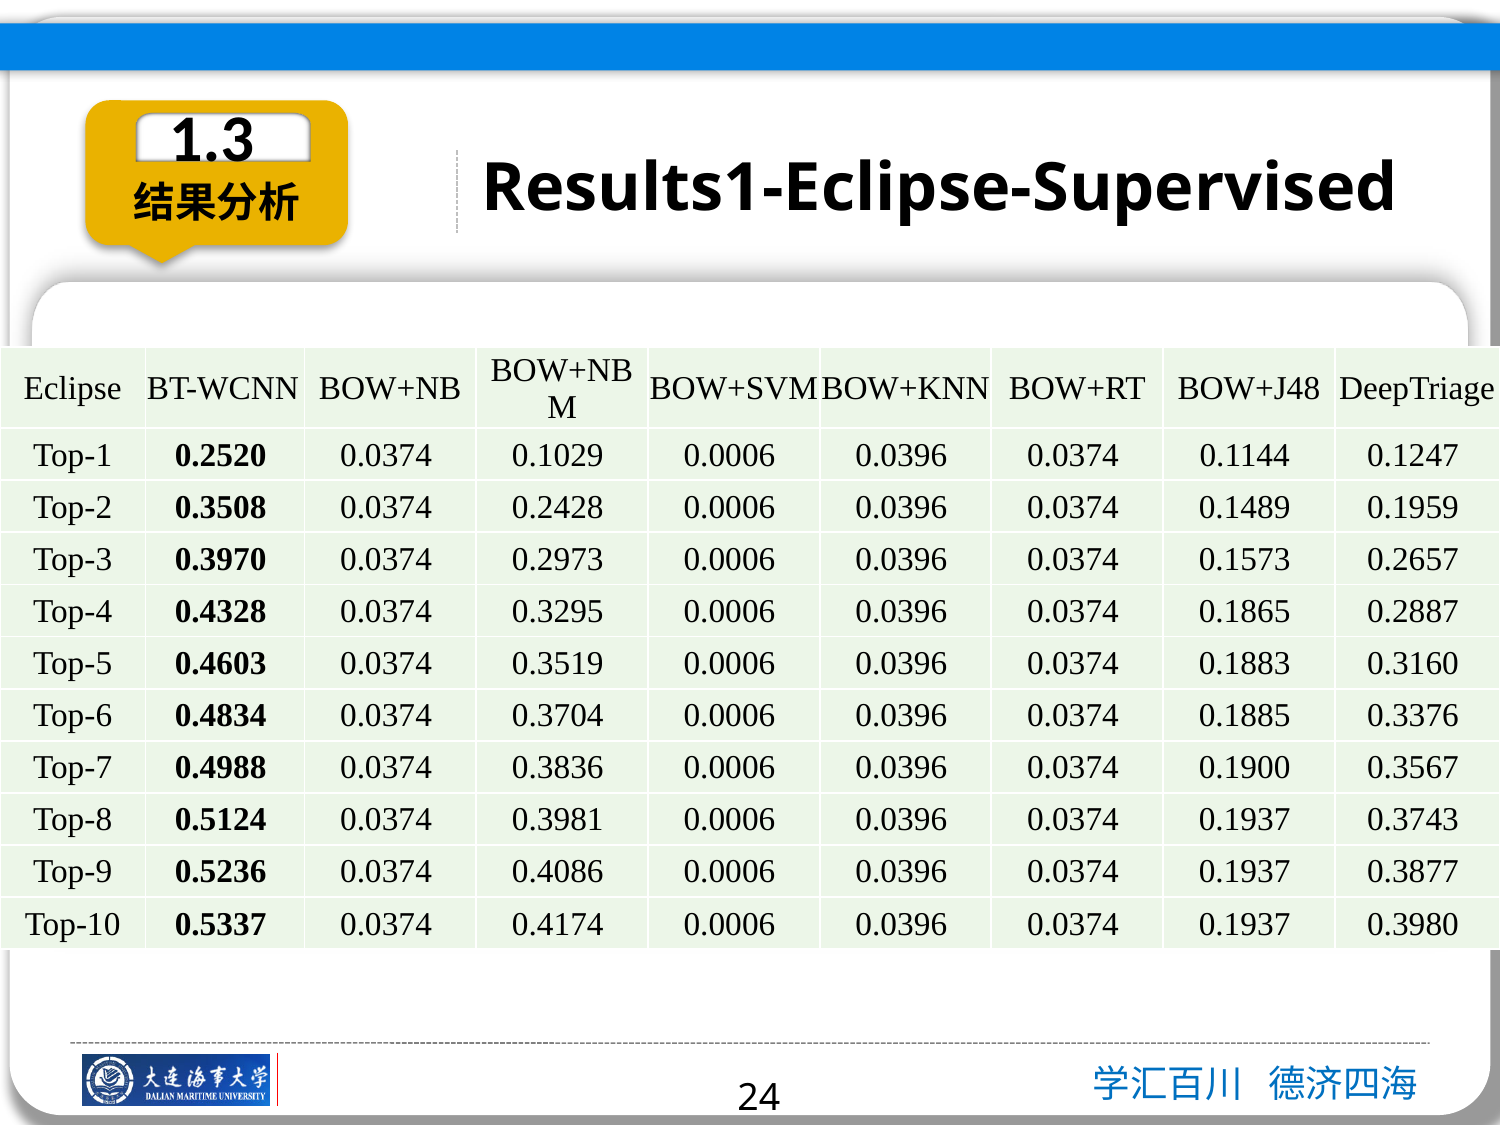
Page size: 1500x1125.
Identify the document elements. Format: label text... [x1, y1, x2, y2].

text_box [85, 100, 349, 246]
picture [82, 1054, 270, 1106]
text_box 24 [704, 1065, 813, 1125]
text_box [0, 21, 1500, 73]
picture [0, 237, 1500, 964]
text_box Results1-Eclipse-Supervised [466, 107, 1483, 235]
